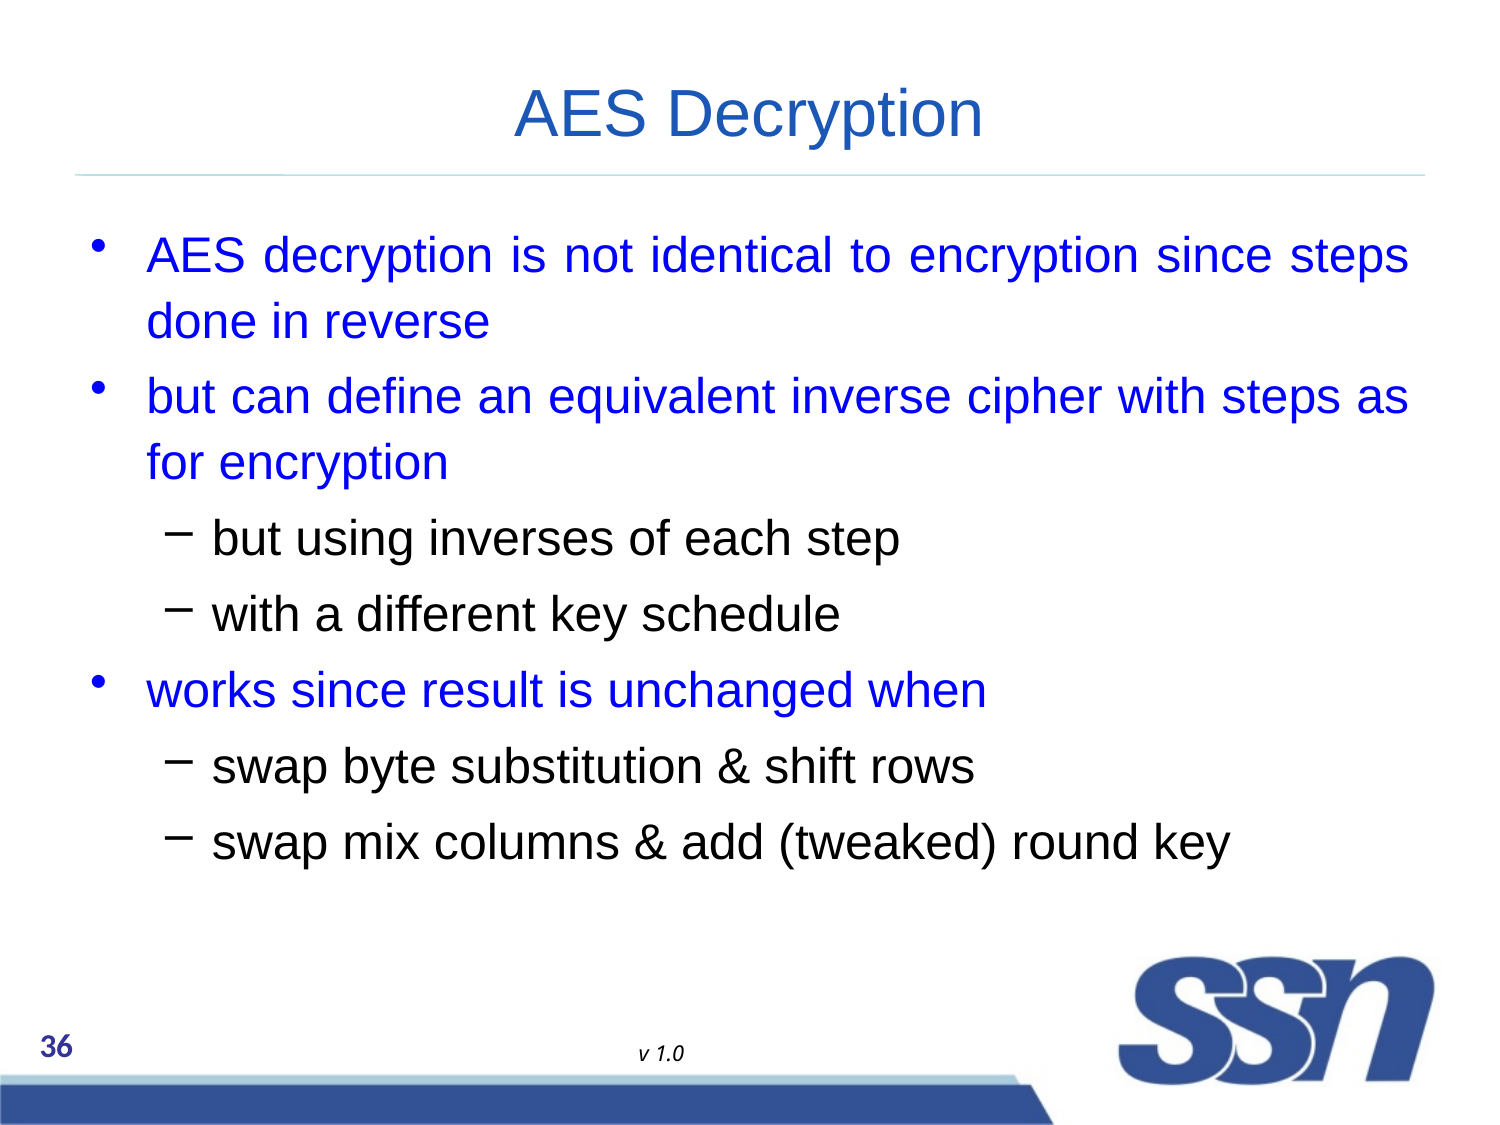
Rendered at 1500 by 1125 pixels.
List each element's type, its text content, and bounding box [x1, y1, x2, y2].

list AES decryption is not identical to encryption since steps done in reverse but can define an equivalent inverse cipher with steps as for encryption but using inverses of each step with a different key schedule works since result is unchanged when swap byte substitution & shift rows swap mix columns & add (tweaked) round key [75, 208, 1425, 1014]
picture [0, 913, 1500, 1125]
title AES Decryption [75, 45, 1425, 175]
